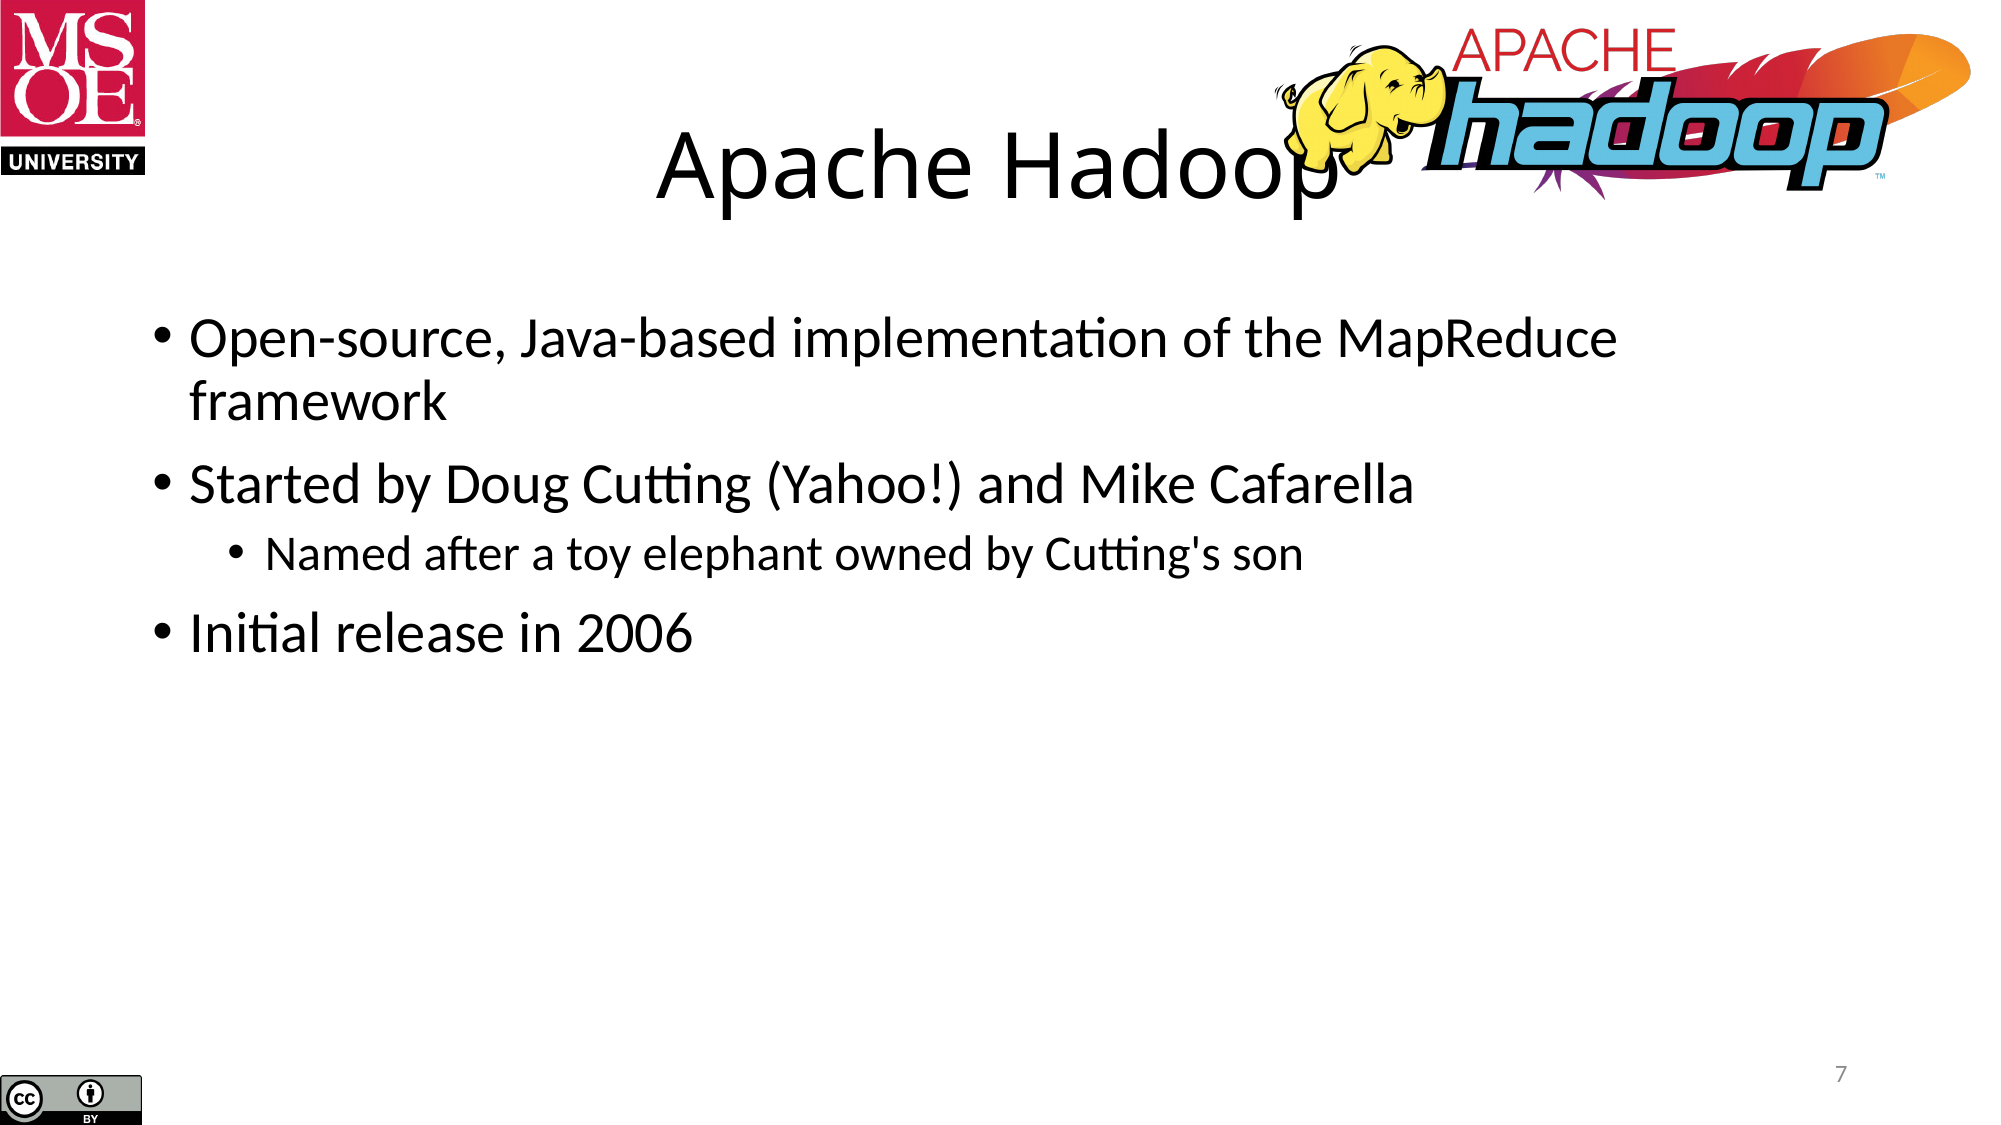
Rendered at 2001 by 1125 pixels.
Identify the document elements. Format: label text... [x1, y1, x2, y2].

title Apache Hadoop [137, 59, 1863, 278]
picture [0, 0, 145, 175]
list Open-source, Java-based implementation of the MapReduce framework Started by Doug Cutting (Yahoo!) and Mike Cafarella Named after a toy elephant owned by Cutting's son Initial release in 2006 [137, 299, 1863, 1014]
picture [1249, 0, 2000, 225]
slide_number 7 [1412, 1042, 1863, 1103]
picture [0, 1075, 142, 1125]
